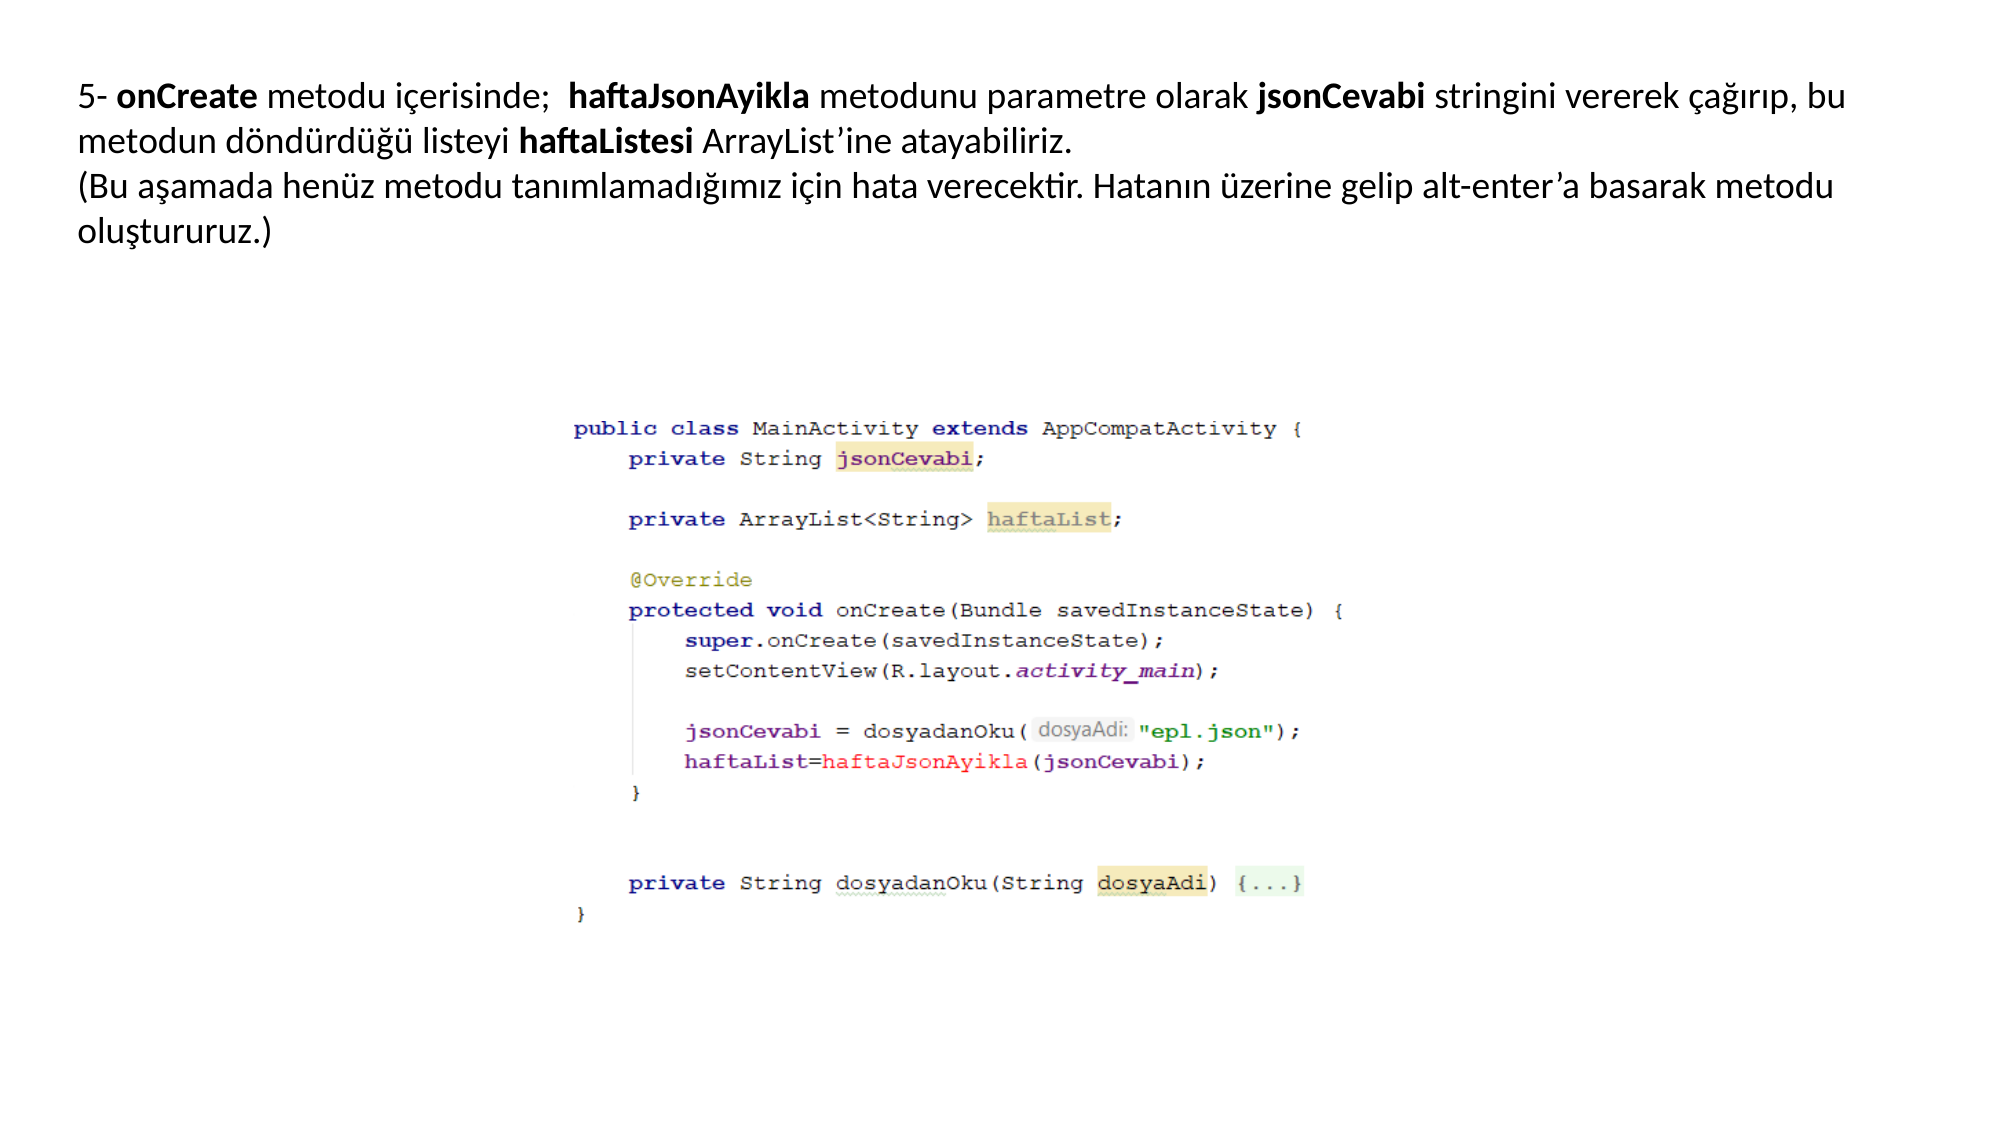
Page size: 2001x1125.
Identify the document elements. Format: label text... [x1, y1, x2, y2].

picture [573, 421, 1380, 928]
text_box 5- onCreate metodu içerisinde; haftaJsonAyikla metodunu parametre olarak jsonCevabi stringini vererek çağırıp, bu metodun döndürdüğü listeyi haftaListesi ArrayList’ine atayabiliriz. (Bu aşamada henüz metodu tanımlamadığımız için hata verecektir. Hatanın üzerine gelip alt-enter’a basarak metodu oluştururuz.) [62, 63, 1956, 259]
